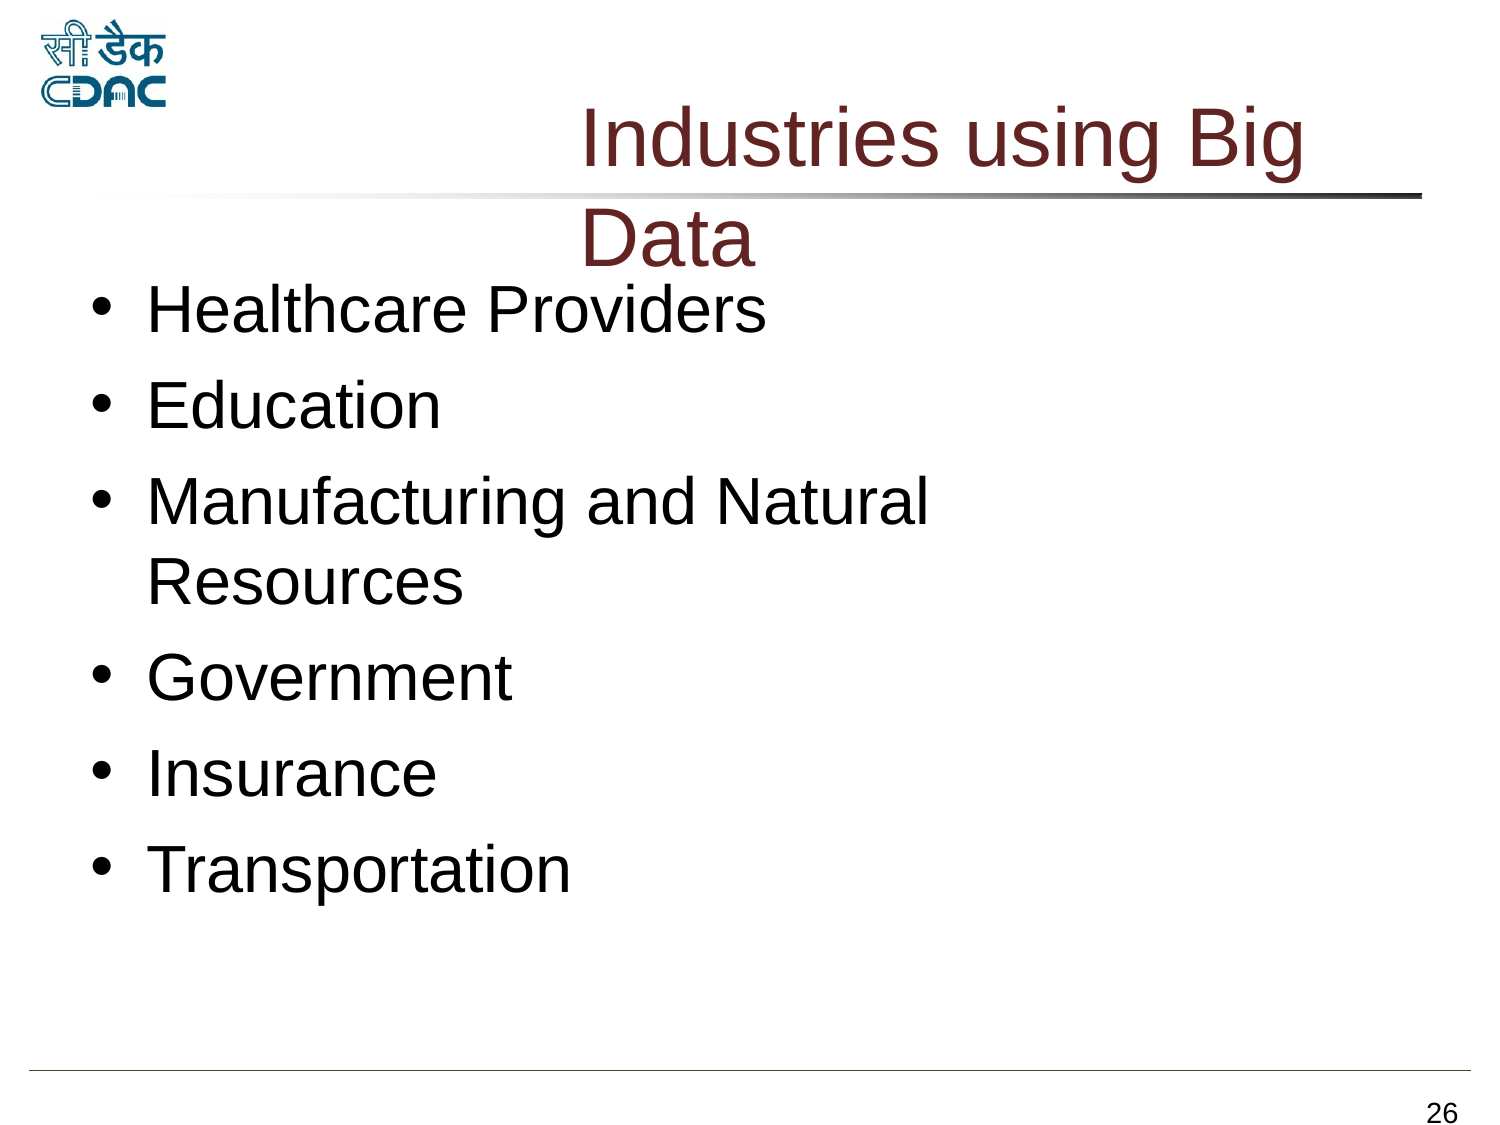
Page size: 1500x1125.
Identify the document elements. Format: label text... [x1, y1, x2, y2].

title Industries using Big Data [88, 81, 1412, 186]
text_box Healthcare Providers Education Manufacturing and Natural Resources Government Insurance Transportation [87, 247, 1174, 829]
text_box [41, 19, 166, 107]
text_box [72, 193, 1423, 199]
slide_number 26 [1421, 1093, 1460, 1125]
